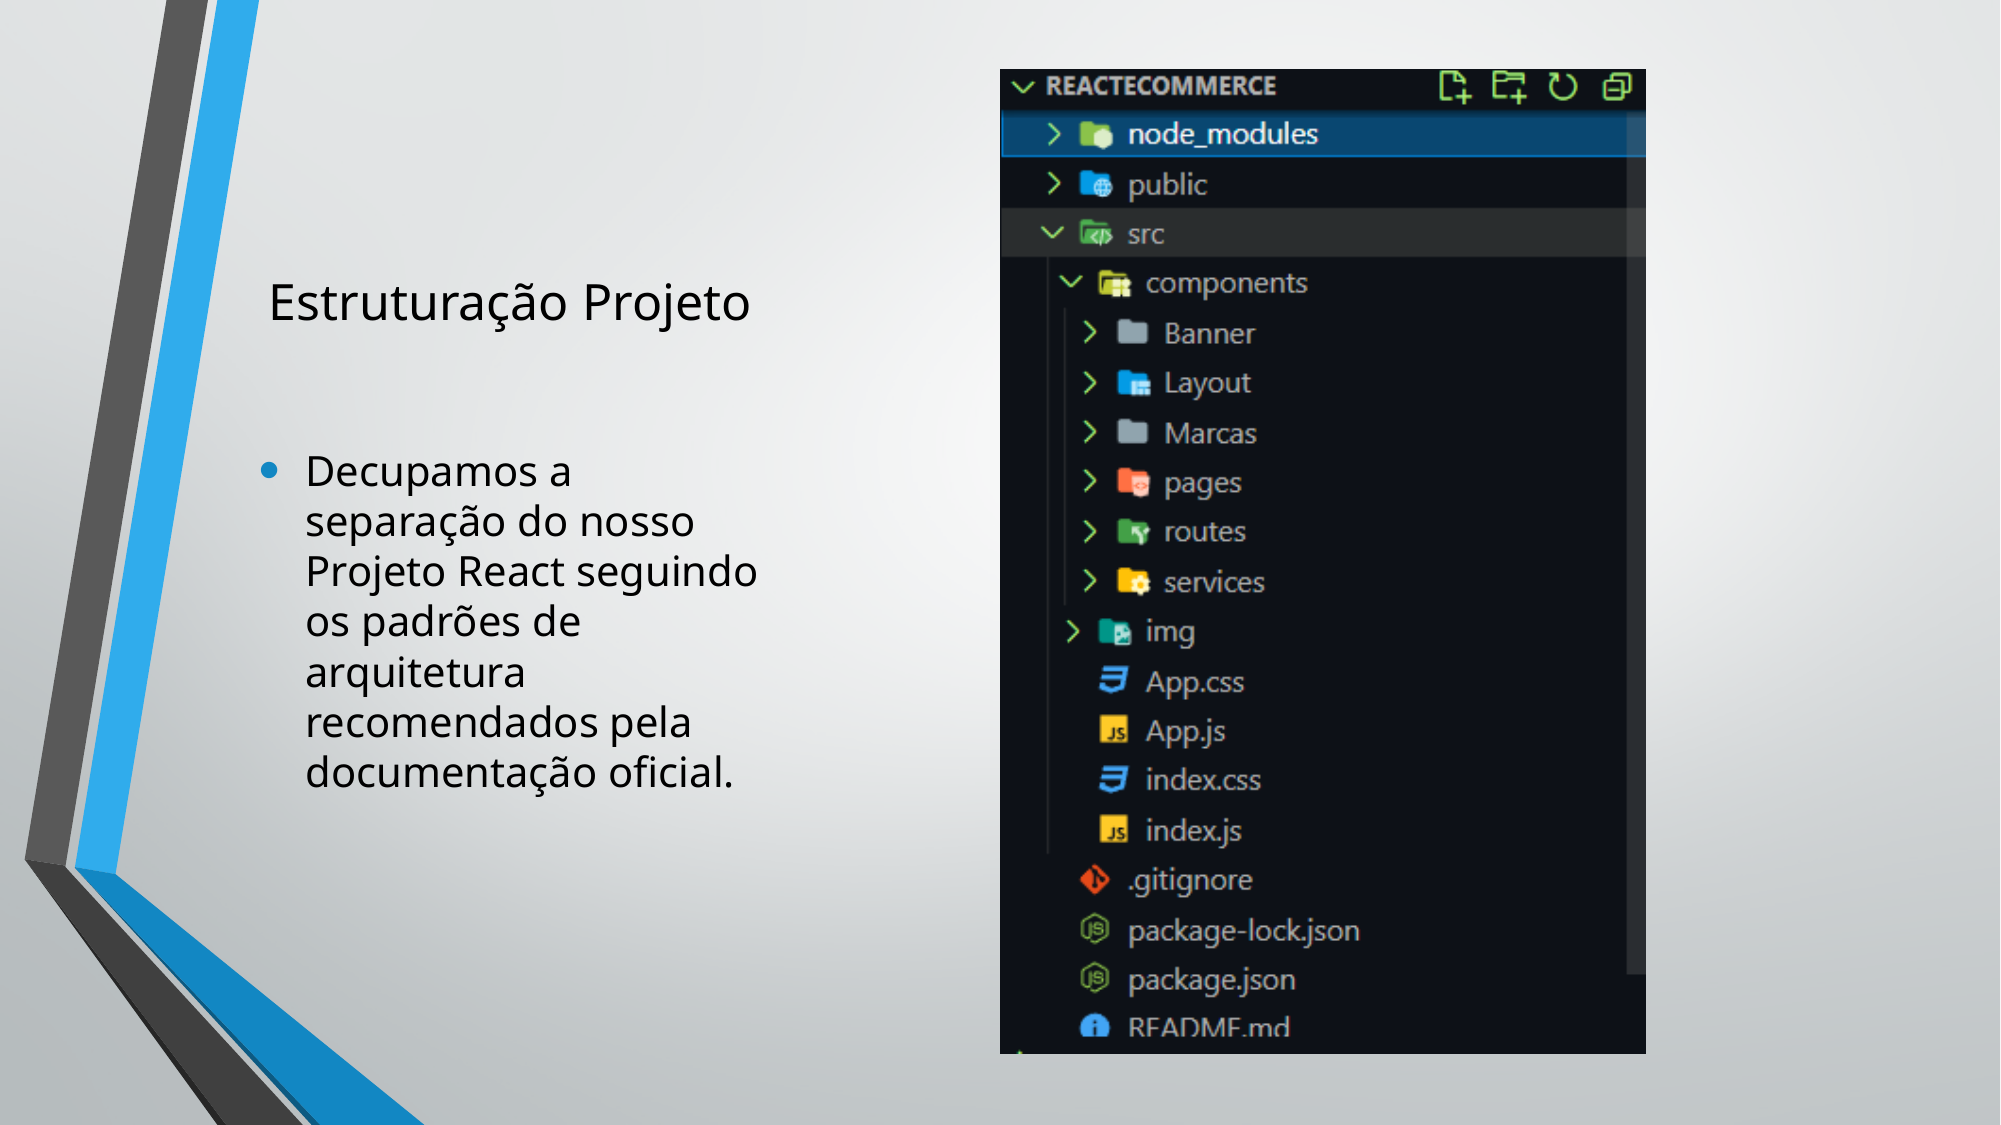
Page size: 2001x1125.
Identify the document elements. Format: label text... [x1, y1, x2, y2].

list Decupamos a separação do nosso Projeto React seguindo os padrões de arquitetura recomendados pela documentação oficial. [243, 437, 791, 950]
picture [1000, 69, 1646, 1054]
title Estruturação Projeto [243, 177, 791, 425]
